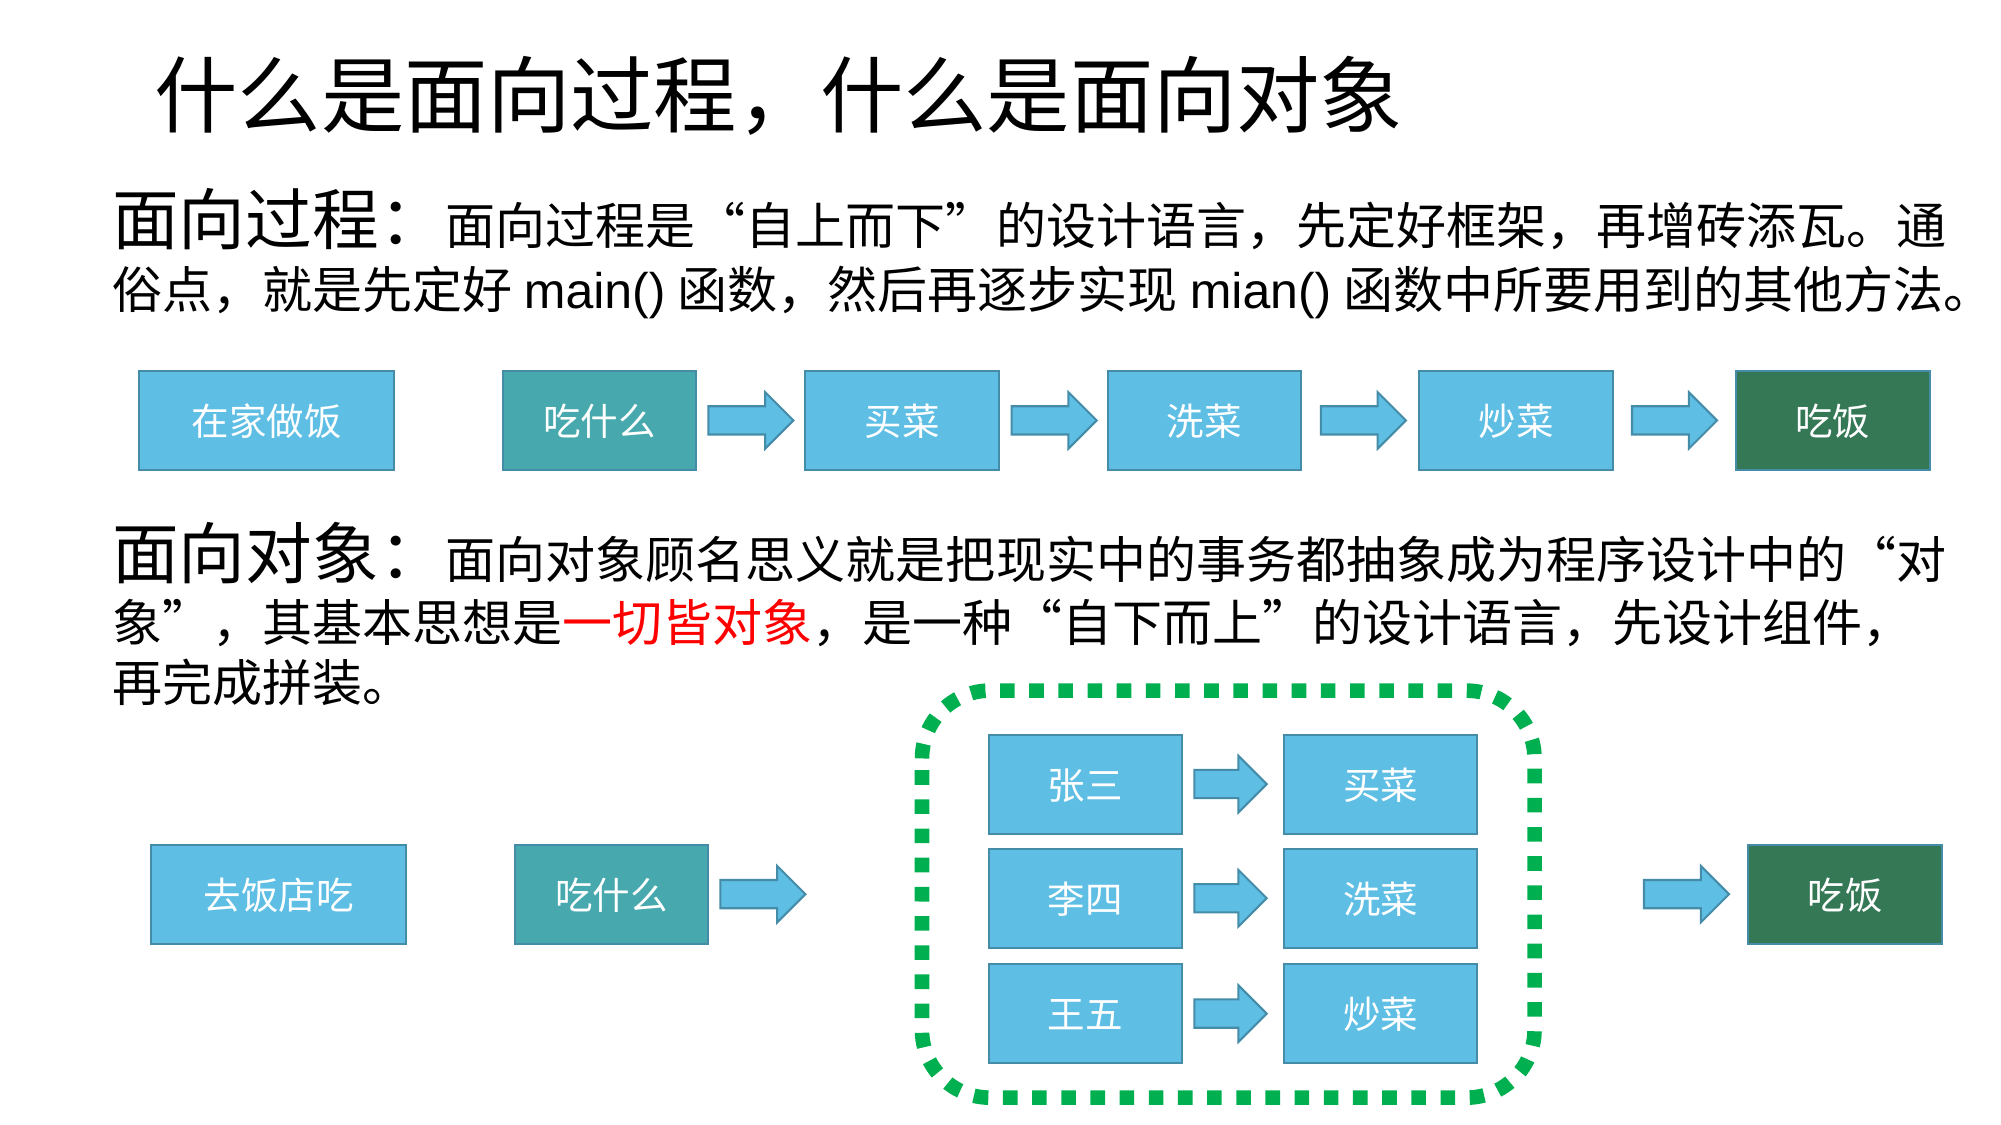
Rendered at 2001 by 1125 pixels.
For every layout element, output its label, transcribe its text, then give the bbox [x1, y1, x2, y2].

text_box [1630, 389, 1719, 452]
text_box 王五 [988, 963, 1183, 1064]
text_box 吃什么 [514, 844, 709, 945]
text_box [1193, 867, 1269, 930]
text_box [719, 863, 807, 925]
text_box [1642, 863, 1731, 925]
text_box 吃什么 [502, 370, 697, 471]
text_box 买菜 [804, 370, 1000, 471]
text_box 张三 [988, 734, 1183, 835]
text_box 炒菜 [1418, 370, 1614, 471]
text_box 面向对象：面向对象顾名思义就是把现实中的事务都抽象成为程序设计中的“对象”，其基本思想是一切皆对象，是一种“自下而上”的设计语言，先设计组件，再完成拼装。 [97, 504, 1967, 720]
text_box 李四 [988, 848, 1183, 949]
text_box 什么是面向过程，什么是面向对象 [139, 35, 1419, 151]
text_box 吃饭 [1735, 370, 1931, 471]
text_box [707, 389, 795, 452]
text_box 吃饭 [1747, 844, 1943, 945]
text_box [920, 689, 1536, 1099]
text_box [1010, 389, 1099, 452]
text_box 去饭店吃 [150, 844, 407, 945]
text_box 在家做饭 [138, 370, 395, 471]
text_box 面向过程：面向过程是“自上而下”的设计语言，先定好框架，再增砖添瓦。通俗点，就是先定好main()函数，然后再逐步实现mian()函数中所要用到的其他方法。 [97, 170, 1981, 326]
text_box [1193, 982, 1269, 1045]
text_box 洗菜 [1107, 370, 1302, 471]
text_box [1193, 753, 1269, 815]
text_box [1319, 389, 1408, 452]
